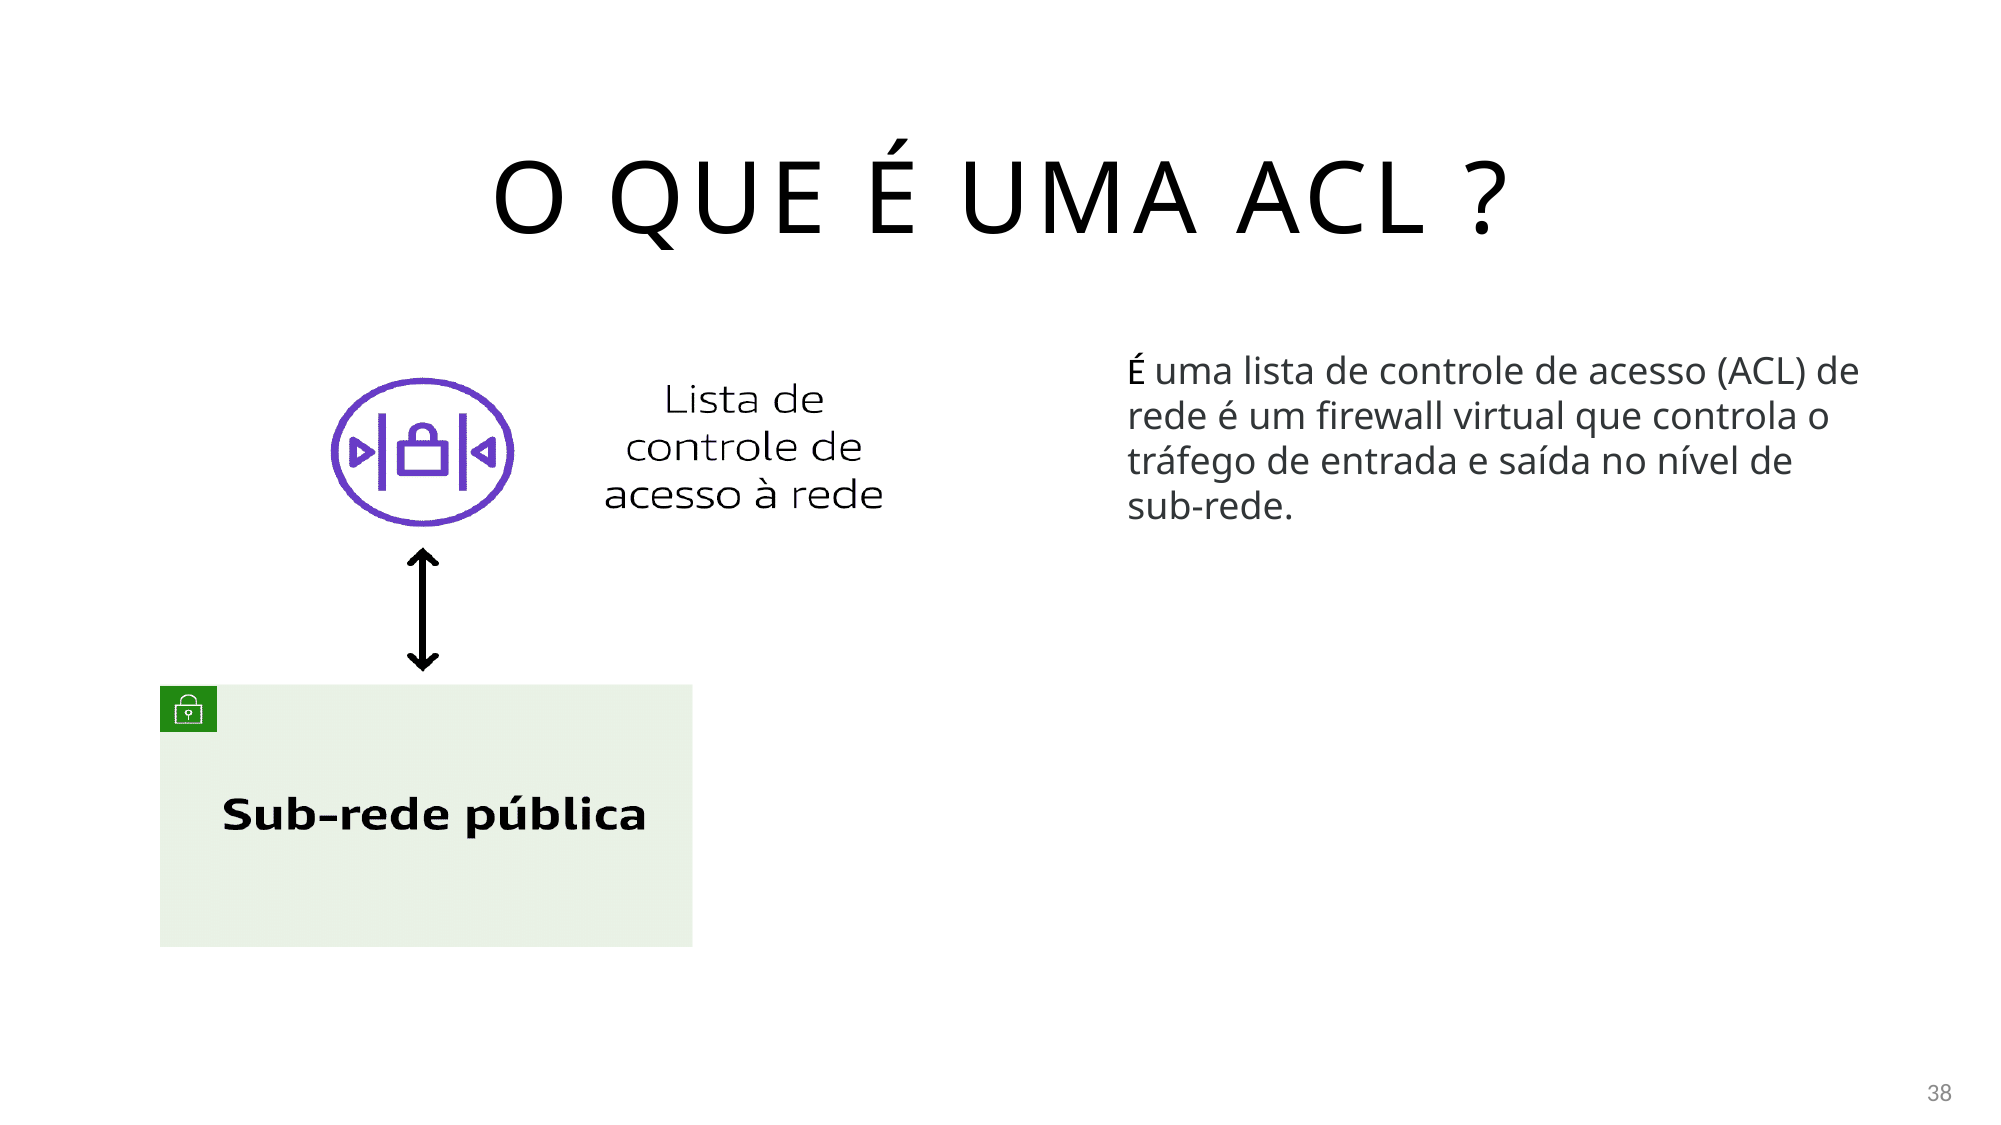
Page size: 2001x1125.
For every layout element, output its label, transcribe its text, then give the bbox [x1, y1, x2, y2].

picture [0, 285, 999, 1036]
slide_number 38 [1894, 1061, 1968, 1121]
text_box É uma lista de controle de acesso (ACL) de rede é um firewall virtual que controla o tráfego de entrada e saída no nível de sub-rede. [1112, 339, 1895, 535]
title O que é uma acl ? [97, 125, 1903, 262]
